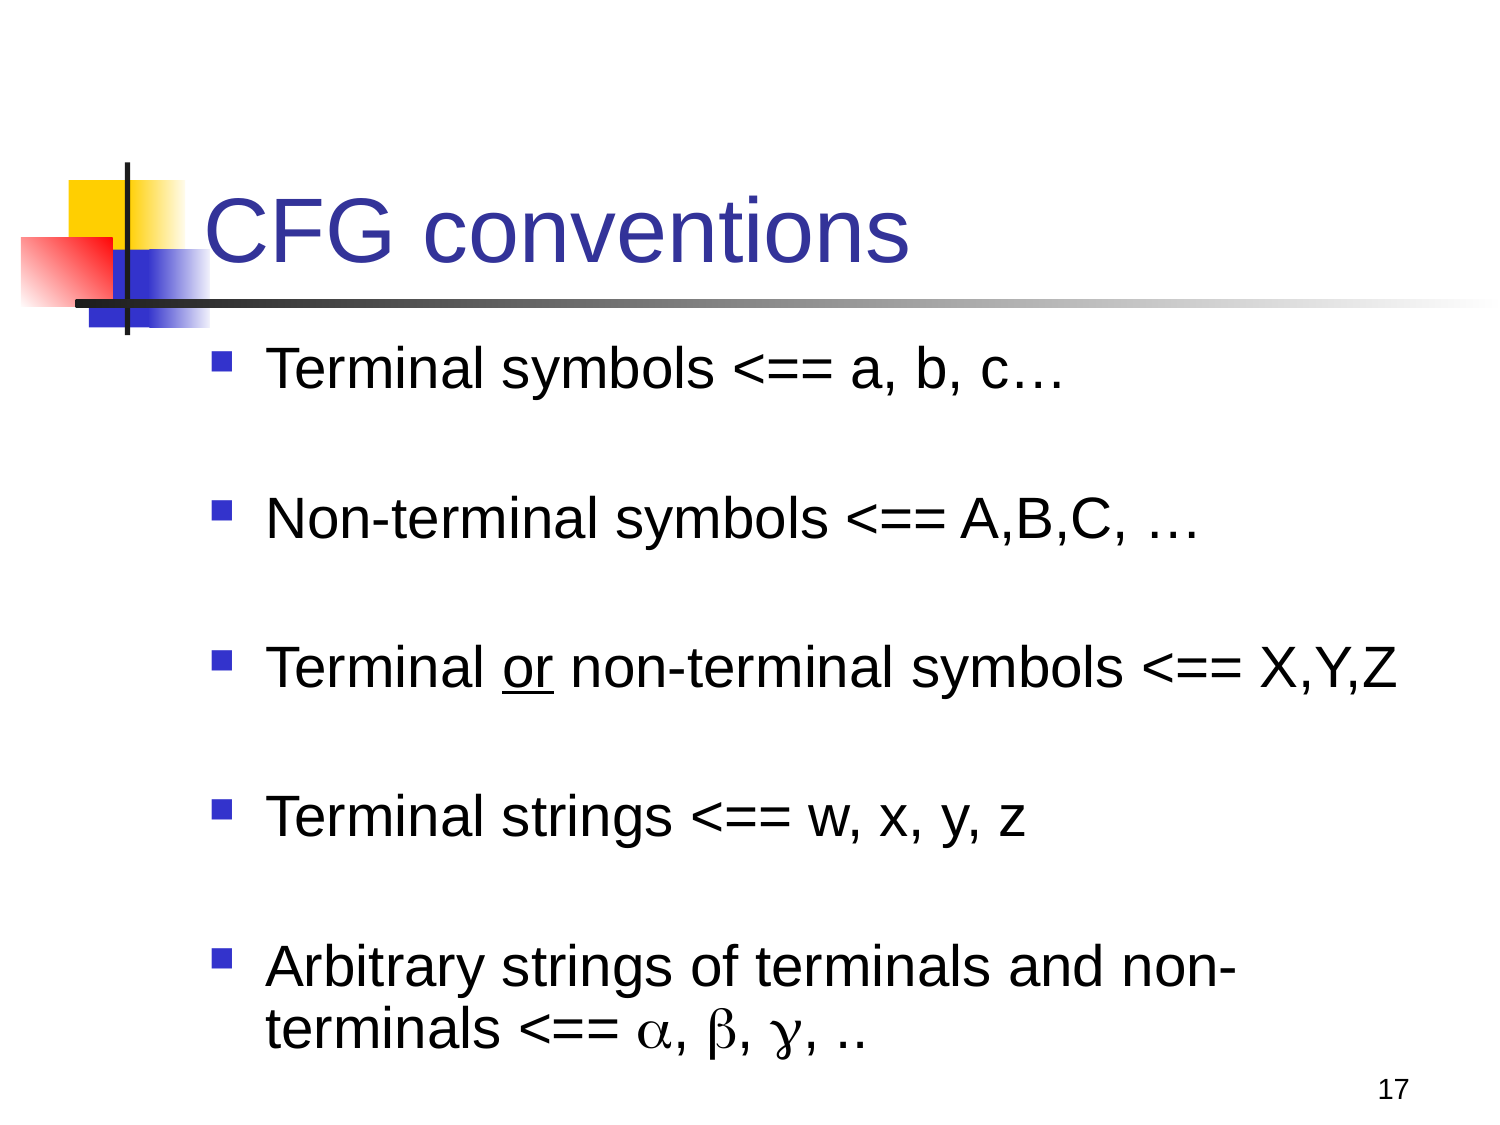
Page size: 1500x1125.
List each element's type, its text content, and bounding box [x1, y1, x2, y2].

list Terminal symbols <== a, b, c… Non-terminal symbols <== A,B,C, … Terminal or non-terminal symbols <== X,Y,Z Terminal strings <== w, x, y, z Arbitrary strings of terminals and non-terminals <== , , , .. [193, 331, 1469, 1006]
title CFG conventions [188, 101, 1468, 289]
slide_number 17 [1112, 1037, 1426, 1113]
